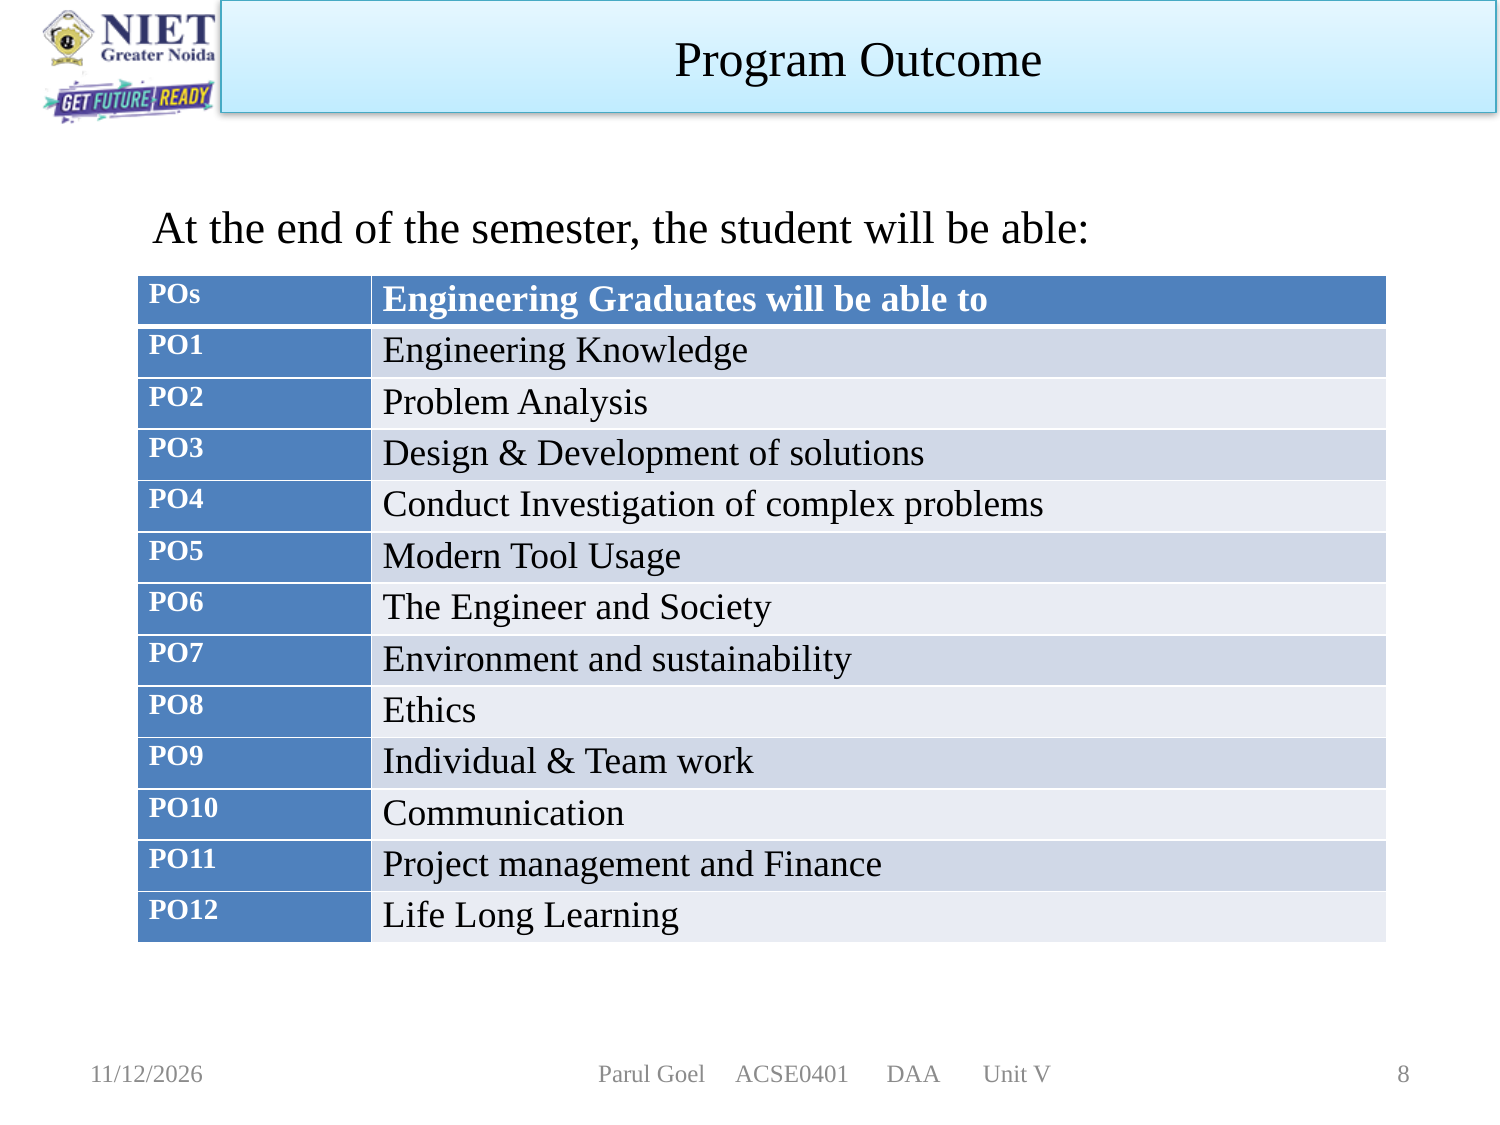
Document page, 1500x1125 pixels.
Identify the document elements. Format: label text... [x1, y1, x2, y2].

table_cell Communication [372, 790, 1386, 839]
table_cell Individual & Team work [372, 738, 1386, 788]
table_header POs [138, 276, 371, 324]
text_box At the end of the semester, the student will be able: [137, 181, 1413, 260]
slide_number 8 [1074, 1042, 1425, 1103]
table_cell The Engineer and Society [372, 584, 1386, 634]
footer Parul Goel ACSE0401 DAA Unit V [412, 1042, 1074, 1103]
table_cell PO11 [138, 841, 371, 891]
table_cell Design & Development of solutions [372, 430, 1386, 480]
table_cell PO3 [138, 430, 371, 480]
table_cell Environment and sustainability [372, 636, 1386, 685]
table_cell PO5 [138, 533, 371, 582]
table_cell PO6 [138, 584, 371, 634]
table_cell PO8 [138, 687, 371, 737]
table_cell PO1 [138, 329, 371, 377]
picture [3, 0, 254, 135]
text_box Program Outcome [255, 0, 1497, 113]
table_cell PO10 [138, 790, 371, 839]
table_cell Engineering Knowledge [372, 329, 1386, 377]
table_cell PO7 [138, 636, 371, 685]
table_cell PO12 [138, 892, 371, 942]
table_cell Ethics [372, 687, 1386, 737]
table_header Engineering Graduates will be able to [372, 276, 1386, 324]
table_cell PO9 [138, 738, 371, 788]
table_cell Life Long Learning [372, 892, 1386, 942]
table_cell Conduct Investigation of complex problems [372, 481, 1386, 531]
table_cell PO4 [138, 481, 371, 531]
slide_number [75, 1042, 412, 1103]
table_cell Project management and Finance [372, 841, 1386, 891]
table_cell Problem Analysis [372, 379, 1386, 428]
table_cell Modern Tool Usage [372, 533, 1386, 582]
table_cell PO2 [138, 379, 371, 428]
